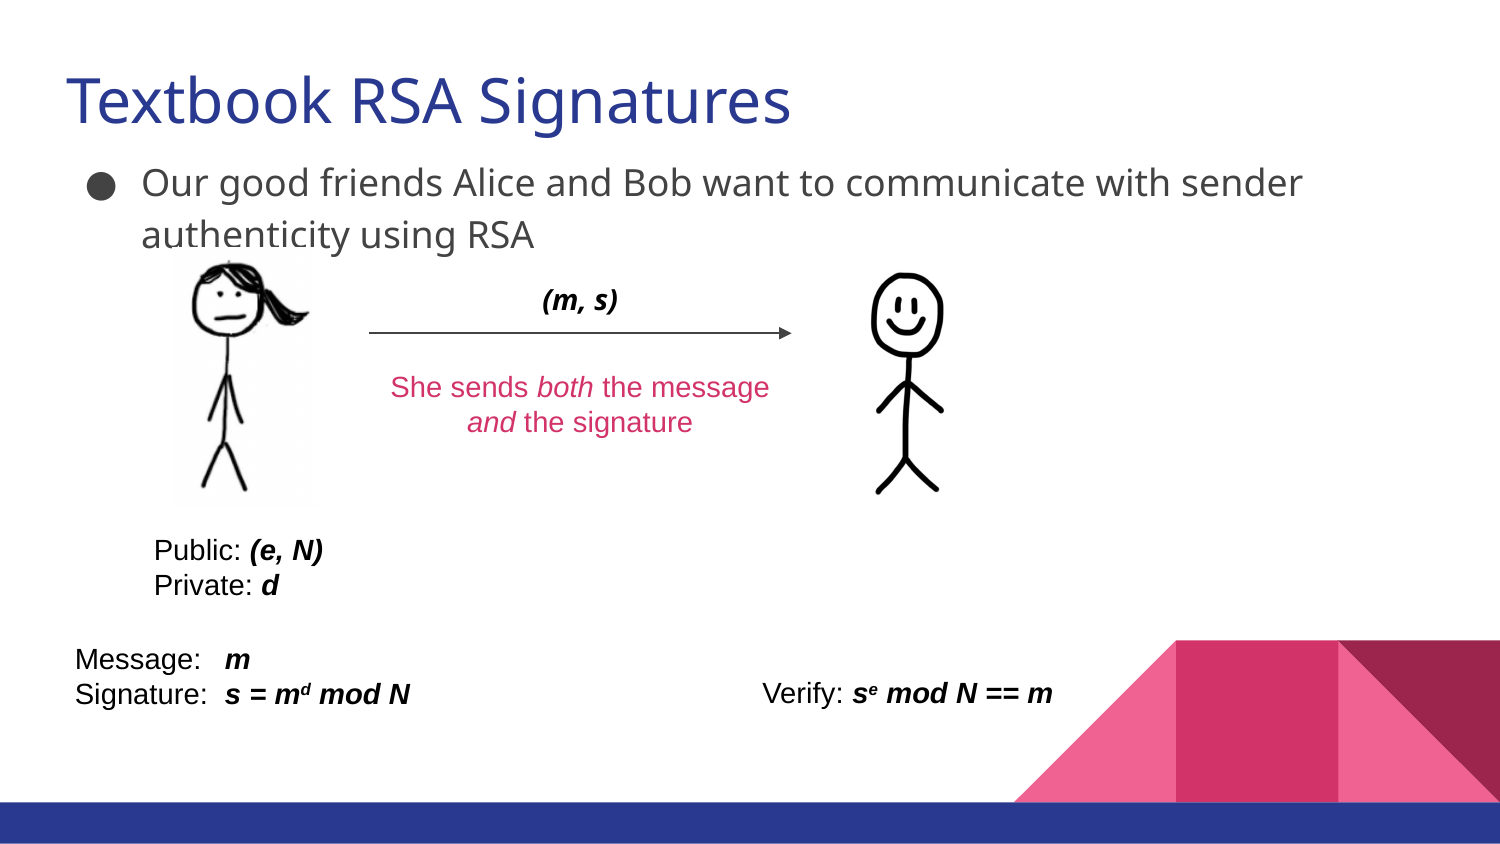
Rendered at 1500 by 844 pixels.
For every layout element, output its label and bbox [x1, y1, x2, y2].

text_box [747, 659, 1075, 725]
picture [172, 247, 319, 507]
title [51, 45, 1449, 146]
text_box [368, 266, 792, 334]
text_box [59, 625, 431, 725]
list [51, 146, 1449, 686]
text_box [138, 516, 352, 616]
text_box [363, 352, 797, 418]
picture [841, 263, 981, 508]
